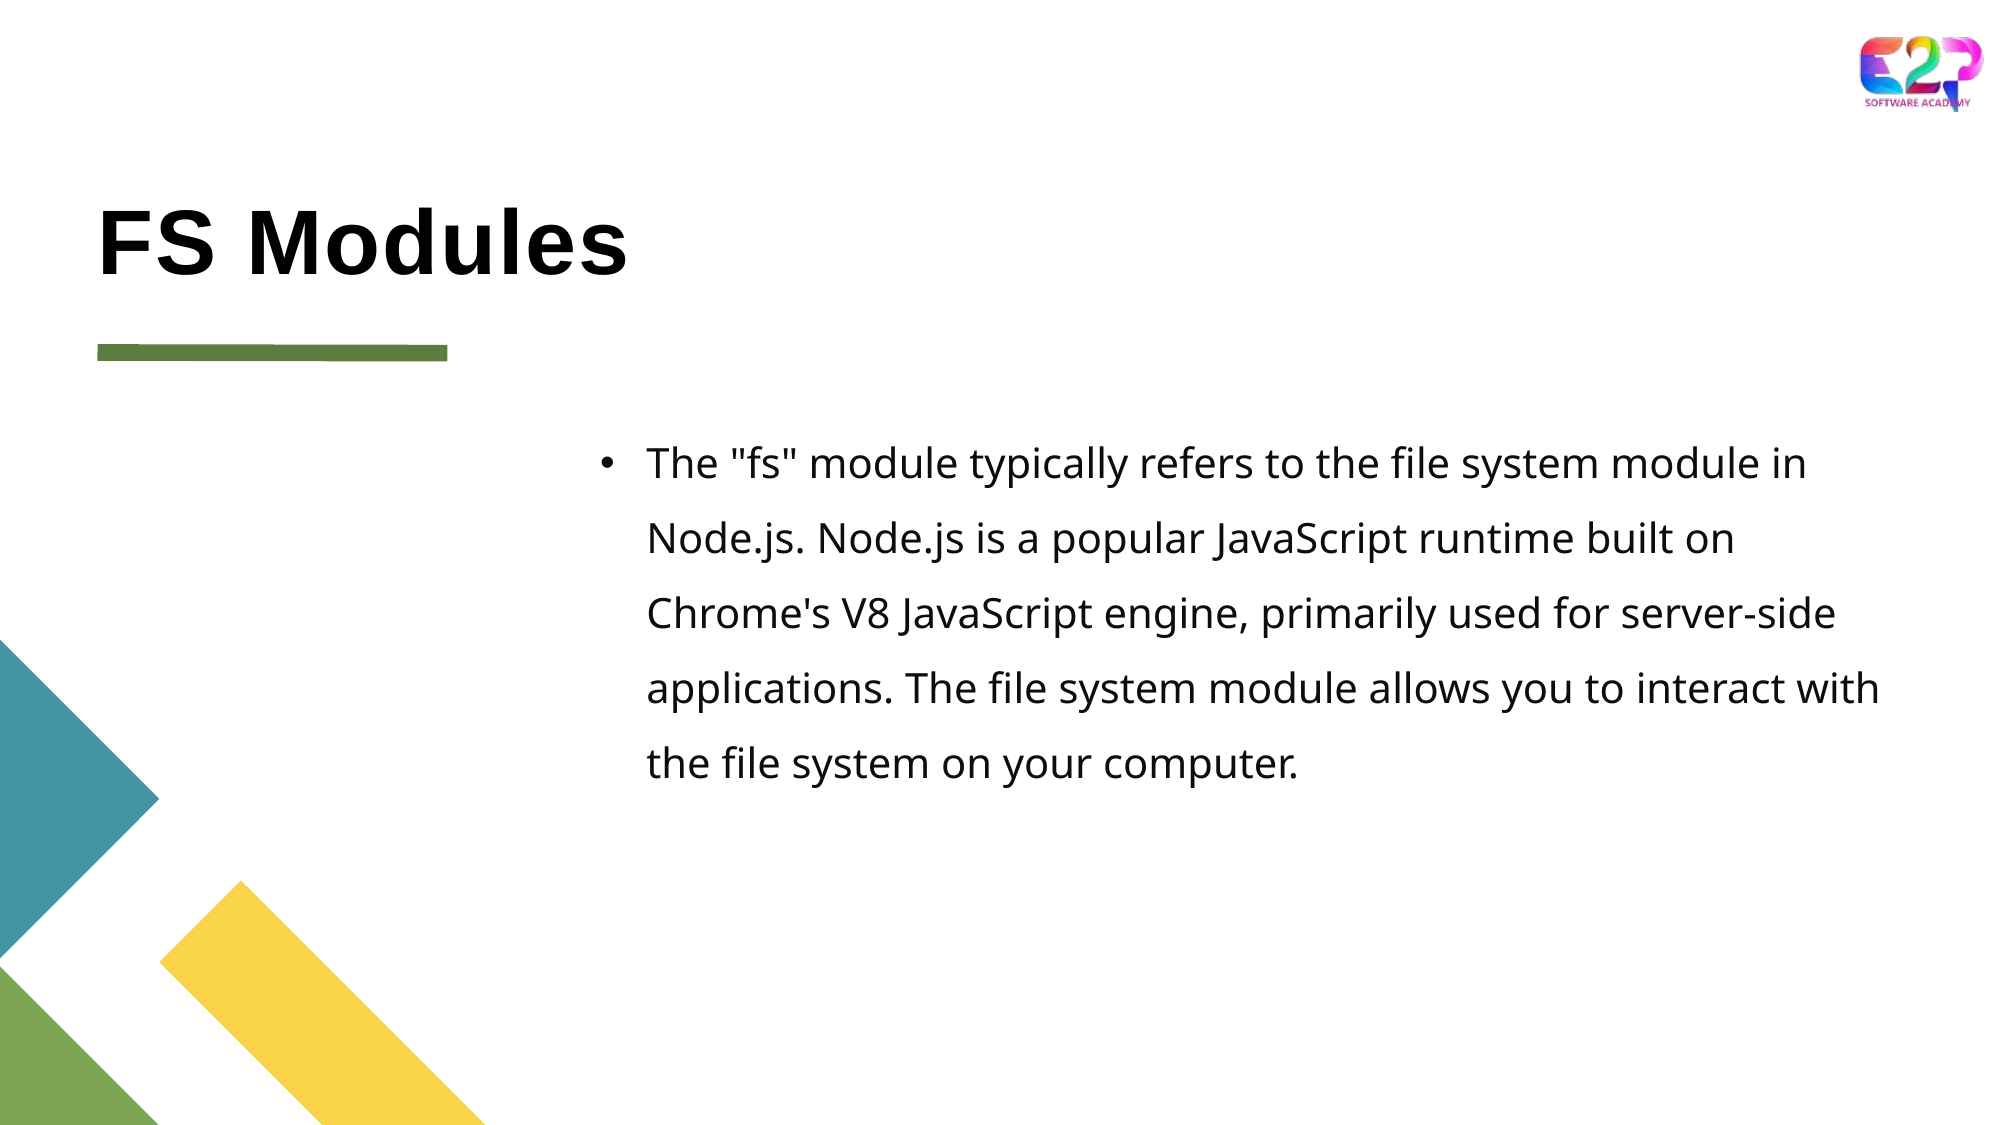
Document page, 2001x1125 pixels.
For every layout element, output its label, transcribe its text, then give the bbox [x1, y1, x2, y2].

title FS Modules [97, 16, 1882, 293]
picture [1836, 20, 2000, 115]
list The "fs" module typically refers to the file system module in Node.js. Node.js is a popular JavaScript runtime built on Chrome's V8 JavaScript engine, primarily used for server-side applications. The file system module allows you to interact with the file system on your computer. [600, 374, 1882, 982]
